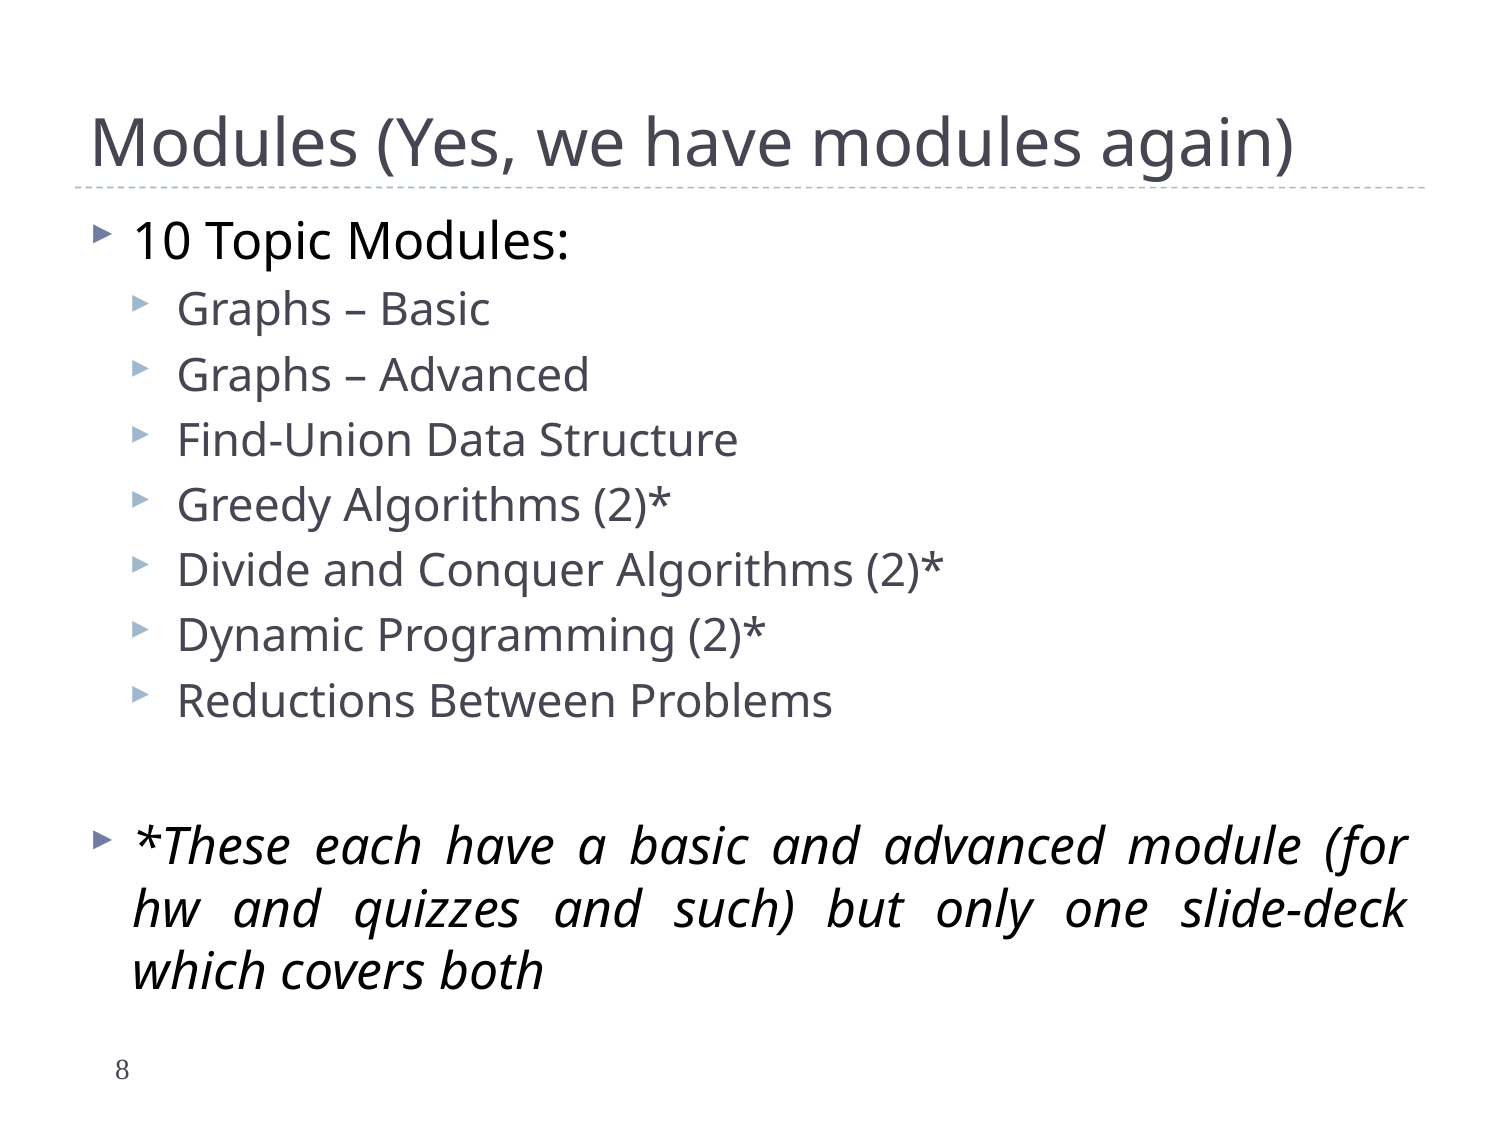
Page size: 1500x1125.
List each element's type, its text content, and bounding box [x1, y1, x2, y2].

list 10 Topic Modules: Graphs – Basic Graphs – Advanced Find-Union Data Structure Greedy Algorithms (2)* Divide and Conquer Algorithms (2)* Dynamic Programming (2)* Reductions Between Problems *These each have a basic and advanced module (for hw and quizzes and such) but only one slide-deck which covers both [75, 200, 1425, 1010]
slide_number 8 [100, 1042, 426, 1103]
title Modules (Yes, we have modules again) [75, 24, 1425, 188]
